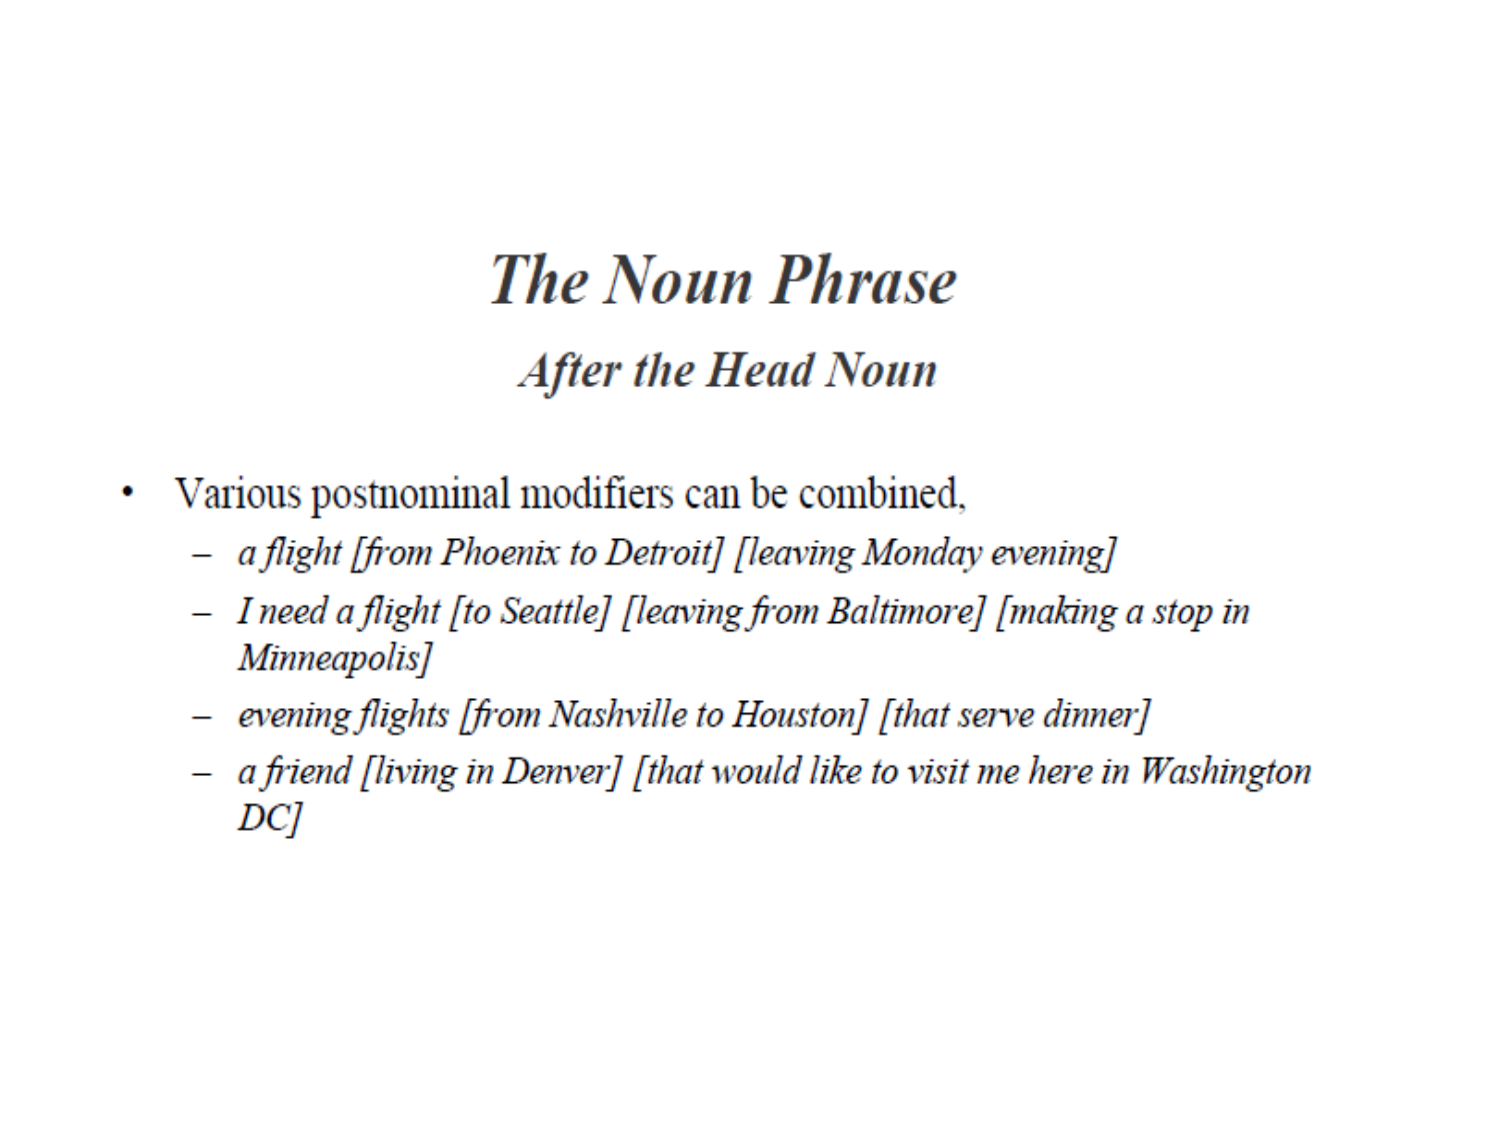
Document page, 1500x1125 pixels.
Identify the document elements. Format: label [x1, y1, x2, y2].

picture [37, 146, 1461, 1013]
